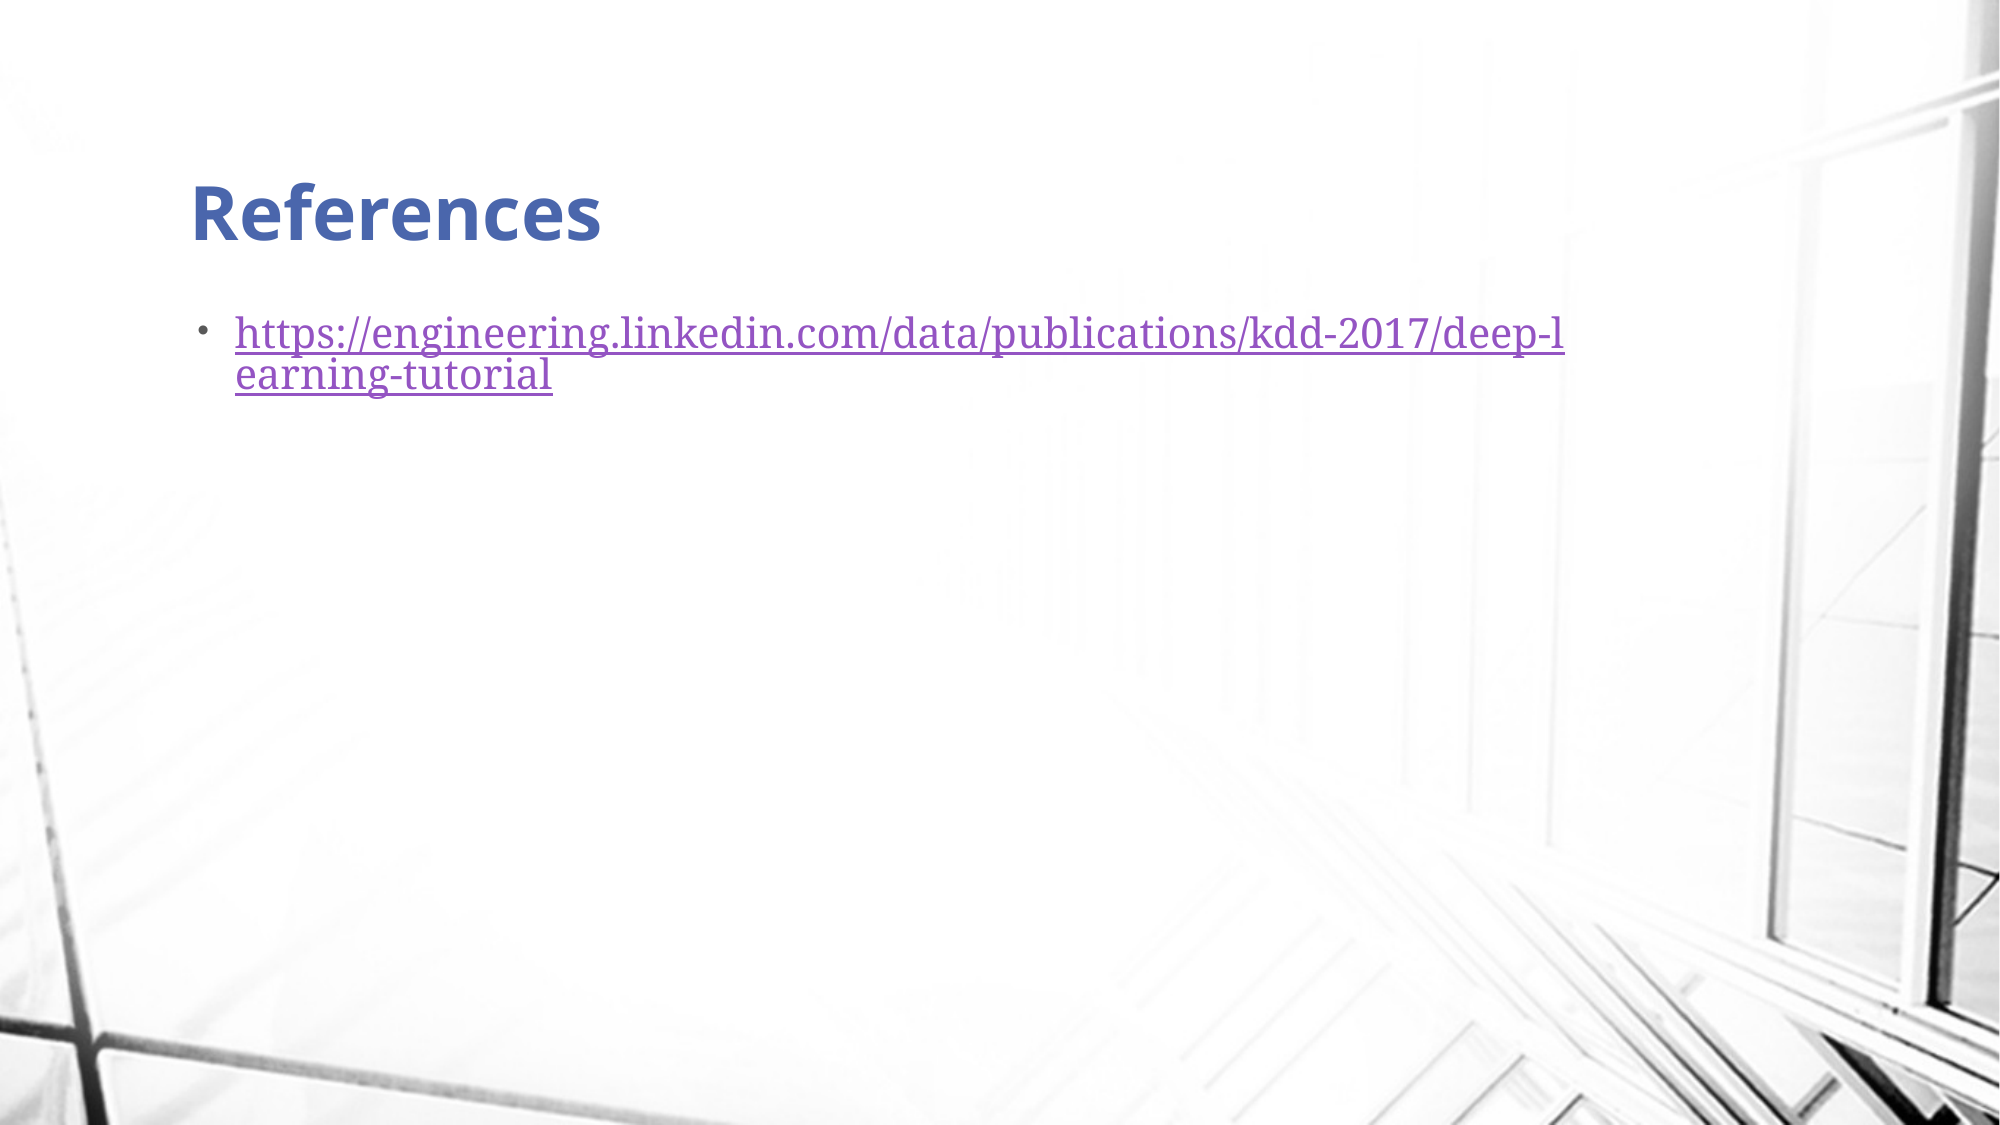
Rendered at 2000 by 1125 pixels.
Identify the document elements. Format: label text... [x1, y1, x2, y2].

list https://engineering.linkedin.com/data/publications/kdd-2017/deep-learning-tutorial [174, 299, 1600, 988]
title References [174, 87, 1600, 263]
picture [0, 0, 2000, 1125]
